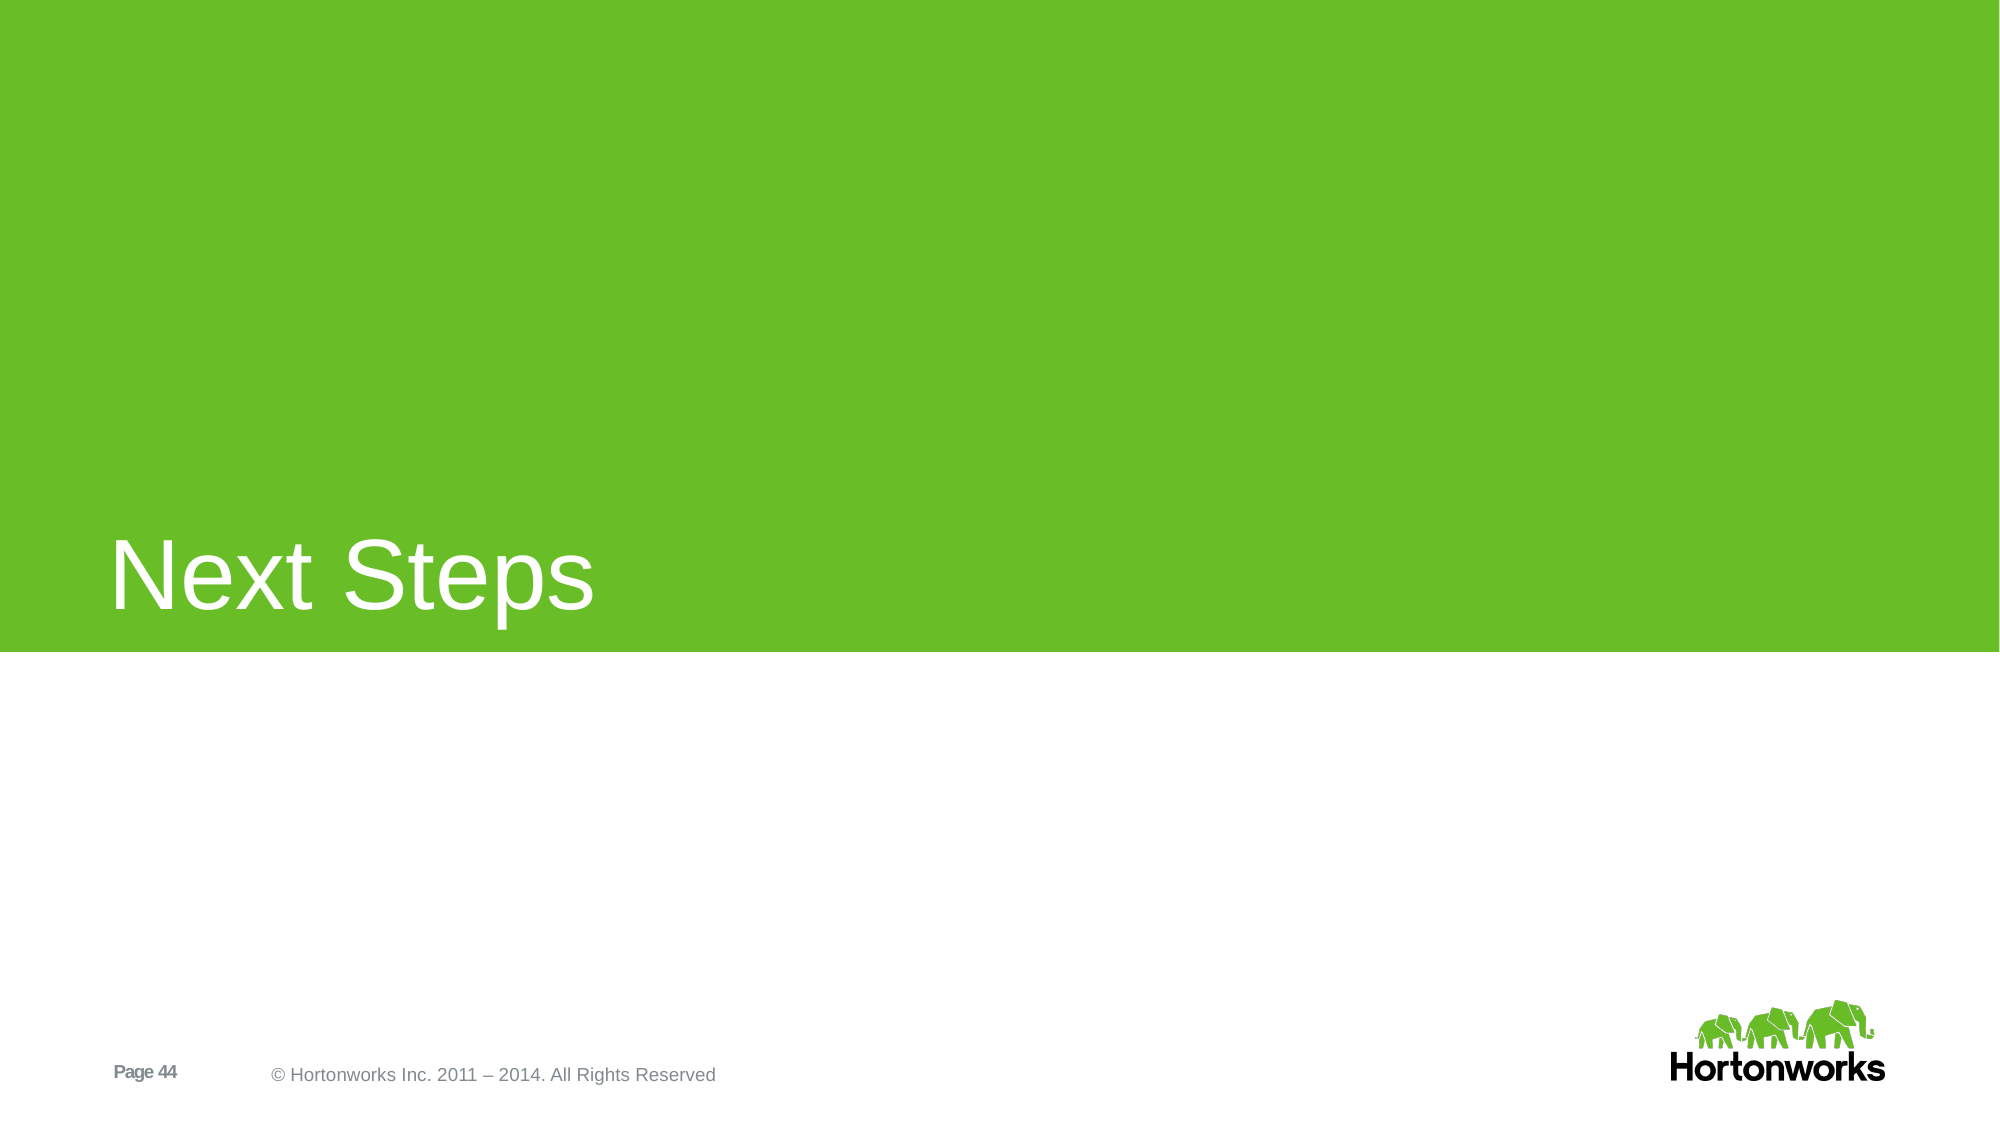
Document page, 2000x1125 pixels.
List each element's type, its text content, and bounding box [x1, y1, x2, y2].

picture [1671, 1000, 1885, 1081]
title Next Steps [93, 281, 1900, 652]
